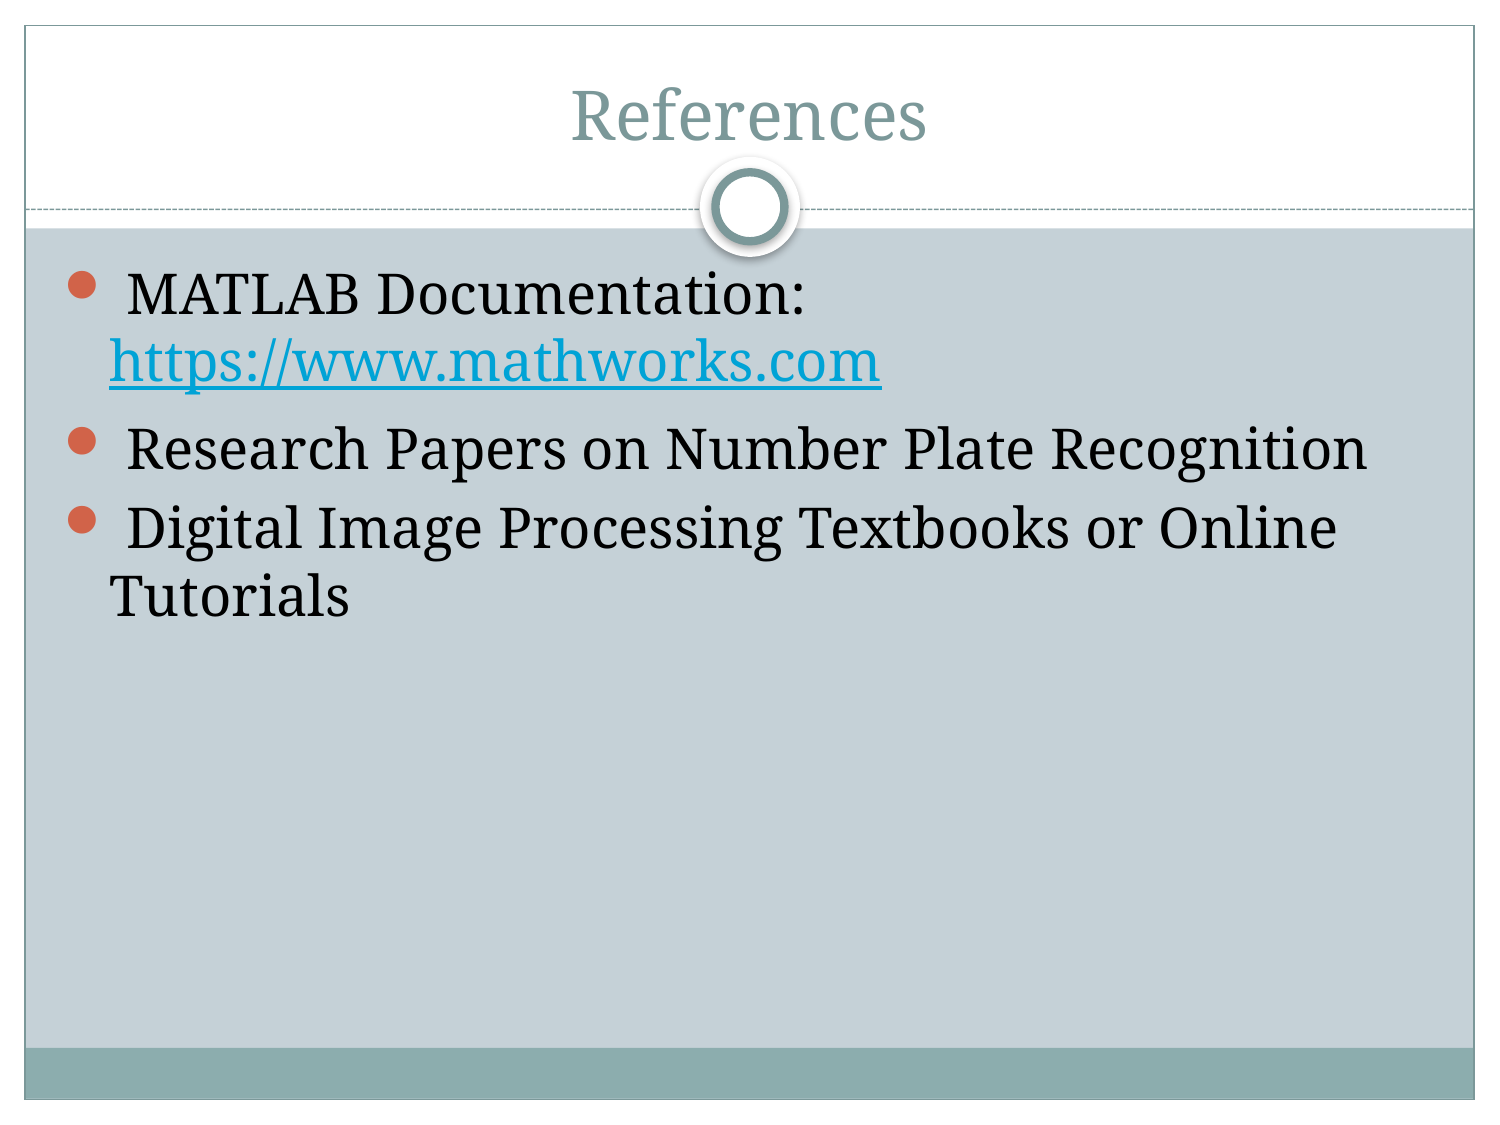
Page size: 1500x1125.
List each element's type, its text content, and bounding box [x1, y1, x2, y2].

title References [49, 37, 1450, 162]
list MATLAB Documentation: https://www.mathworks.com Research Papers on Number Plate Recognition Digital Image Processing Textbooks or Online Tutorials [49, 250, 1445, 1001]
